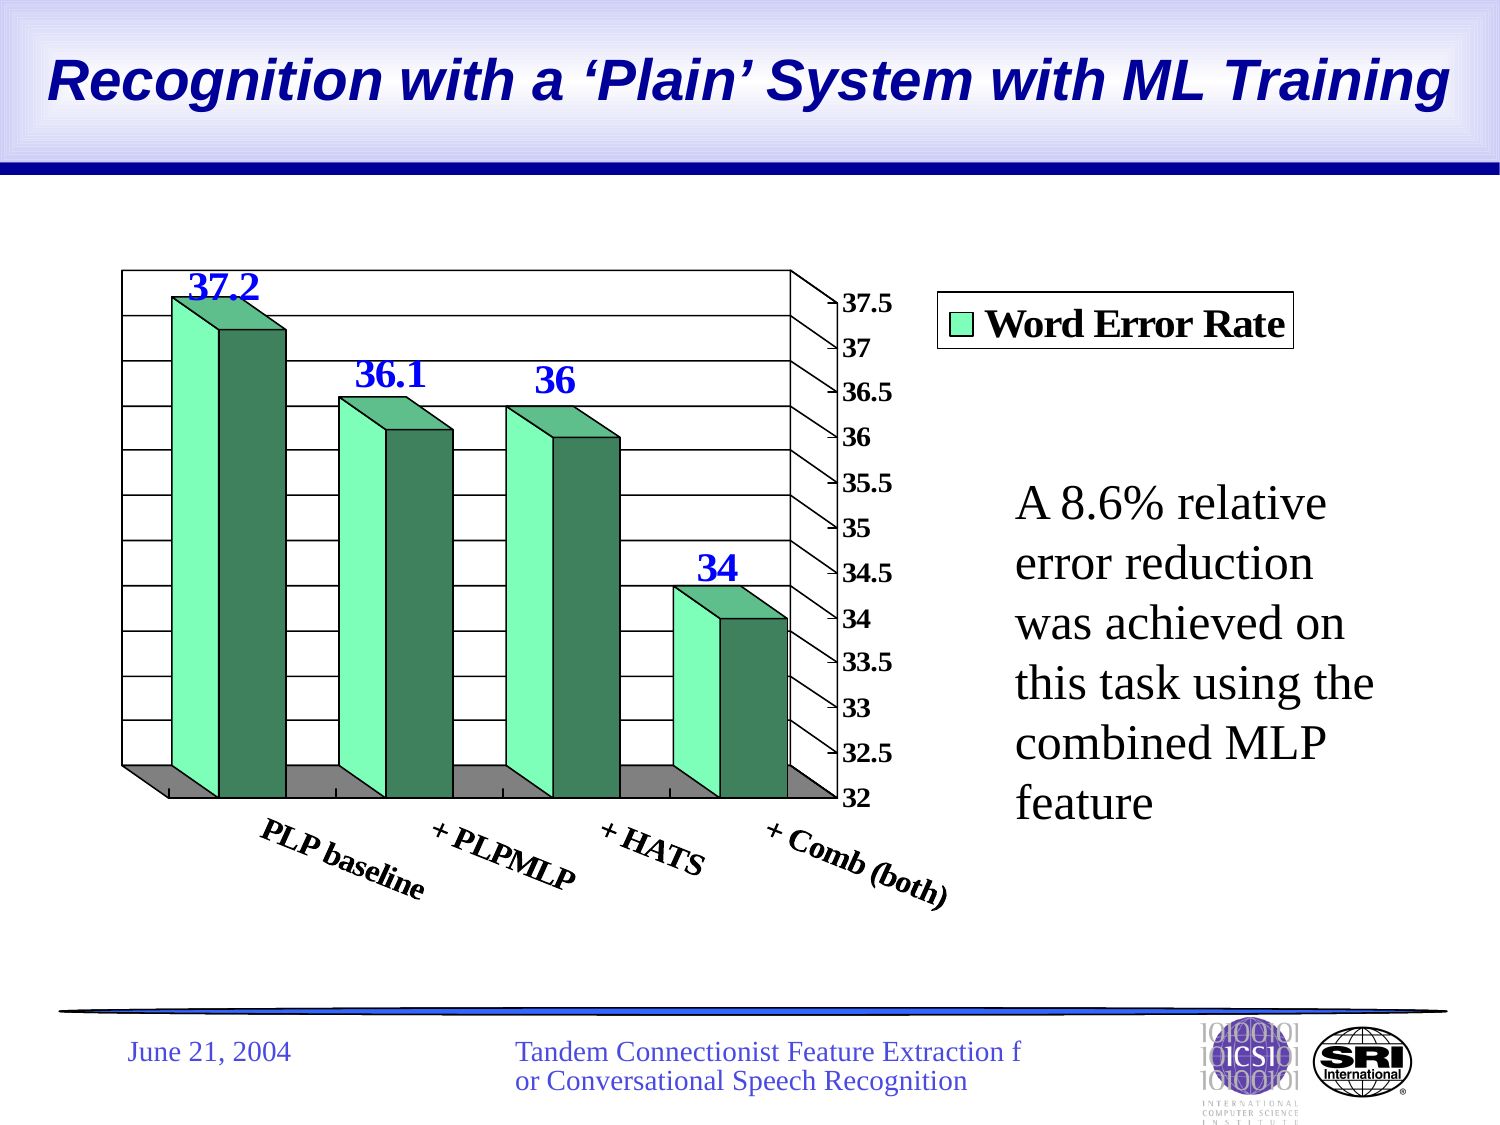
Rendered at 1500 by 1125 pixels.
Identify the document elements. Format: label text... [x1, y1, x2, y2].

footer Tandem Connectionist Feature Extraction for Conversational Speech Recognition [499, 1024, 1049, 1101]
text_box Recognition with a ‘Plain’ System with ML Training [0, 49, 1500, 113]
picture [1200, 1017, 1298, 1125]
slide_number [112, 1024, 426, 1101]
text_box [94, 237, 1413, 965]
picture [1312, 1024, 1413, 1100]
